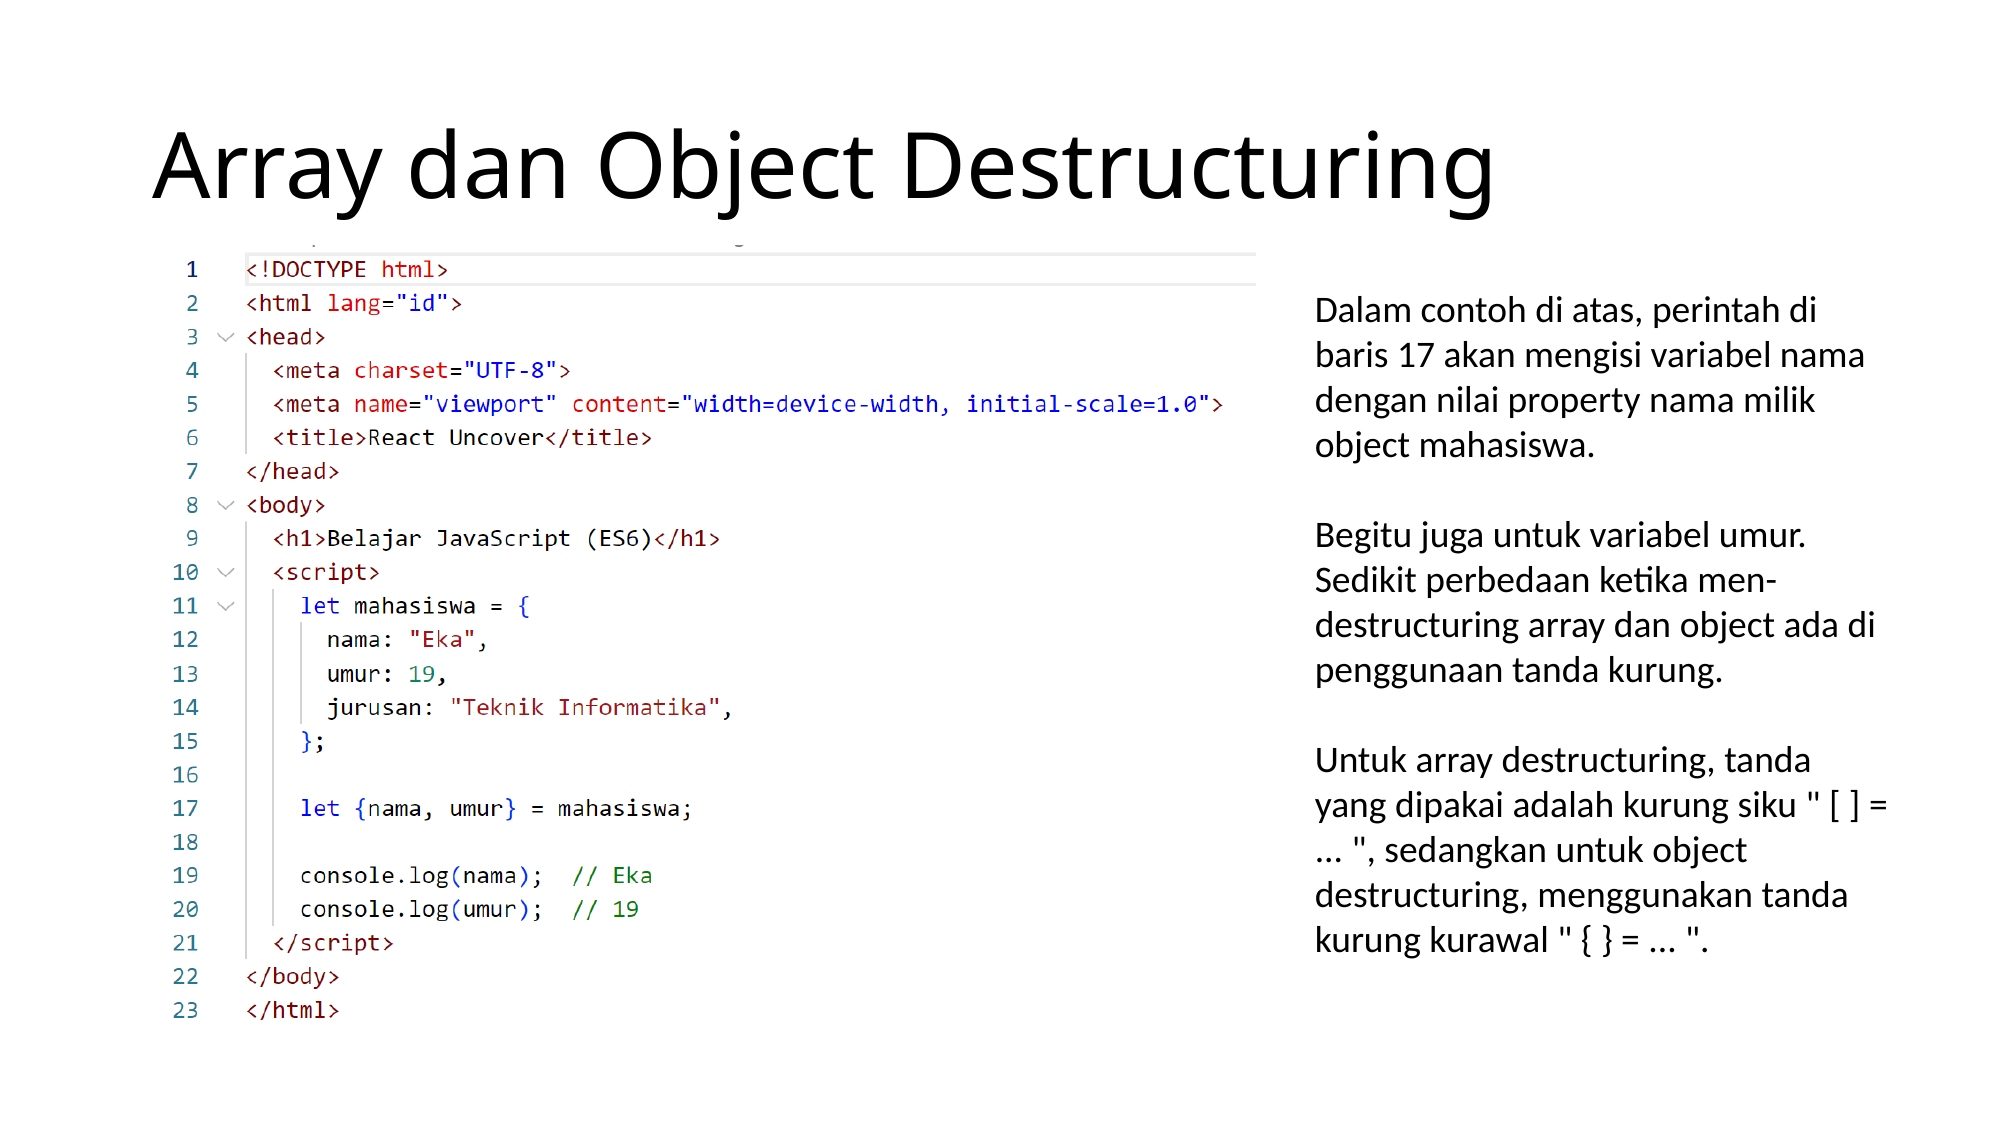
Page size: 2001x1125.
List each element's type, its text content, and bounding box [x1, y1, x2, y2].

title Array dan Object Destructuring [137, 59, 1863, 278]
text_box Dalam contoh di atas, perintah di baris 17 akan mengisi variabel nama dengan nilai property nama milik object mahasiswa. Begitu juga untuk variabel umur. Sedikit perbedaan ketika men-destructuring array dan object ada di penggunaan tanda kurung. Untuk array destructuring, tanda yang dipakai adalah kurung siku " [ ] = ... ", sedangkan untuk object destructuring, menggunakan tanda kurung kurawal " { } = ... ". [1299, 277, 1906, 967]
picture [166, 245, 1256, 1066]
